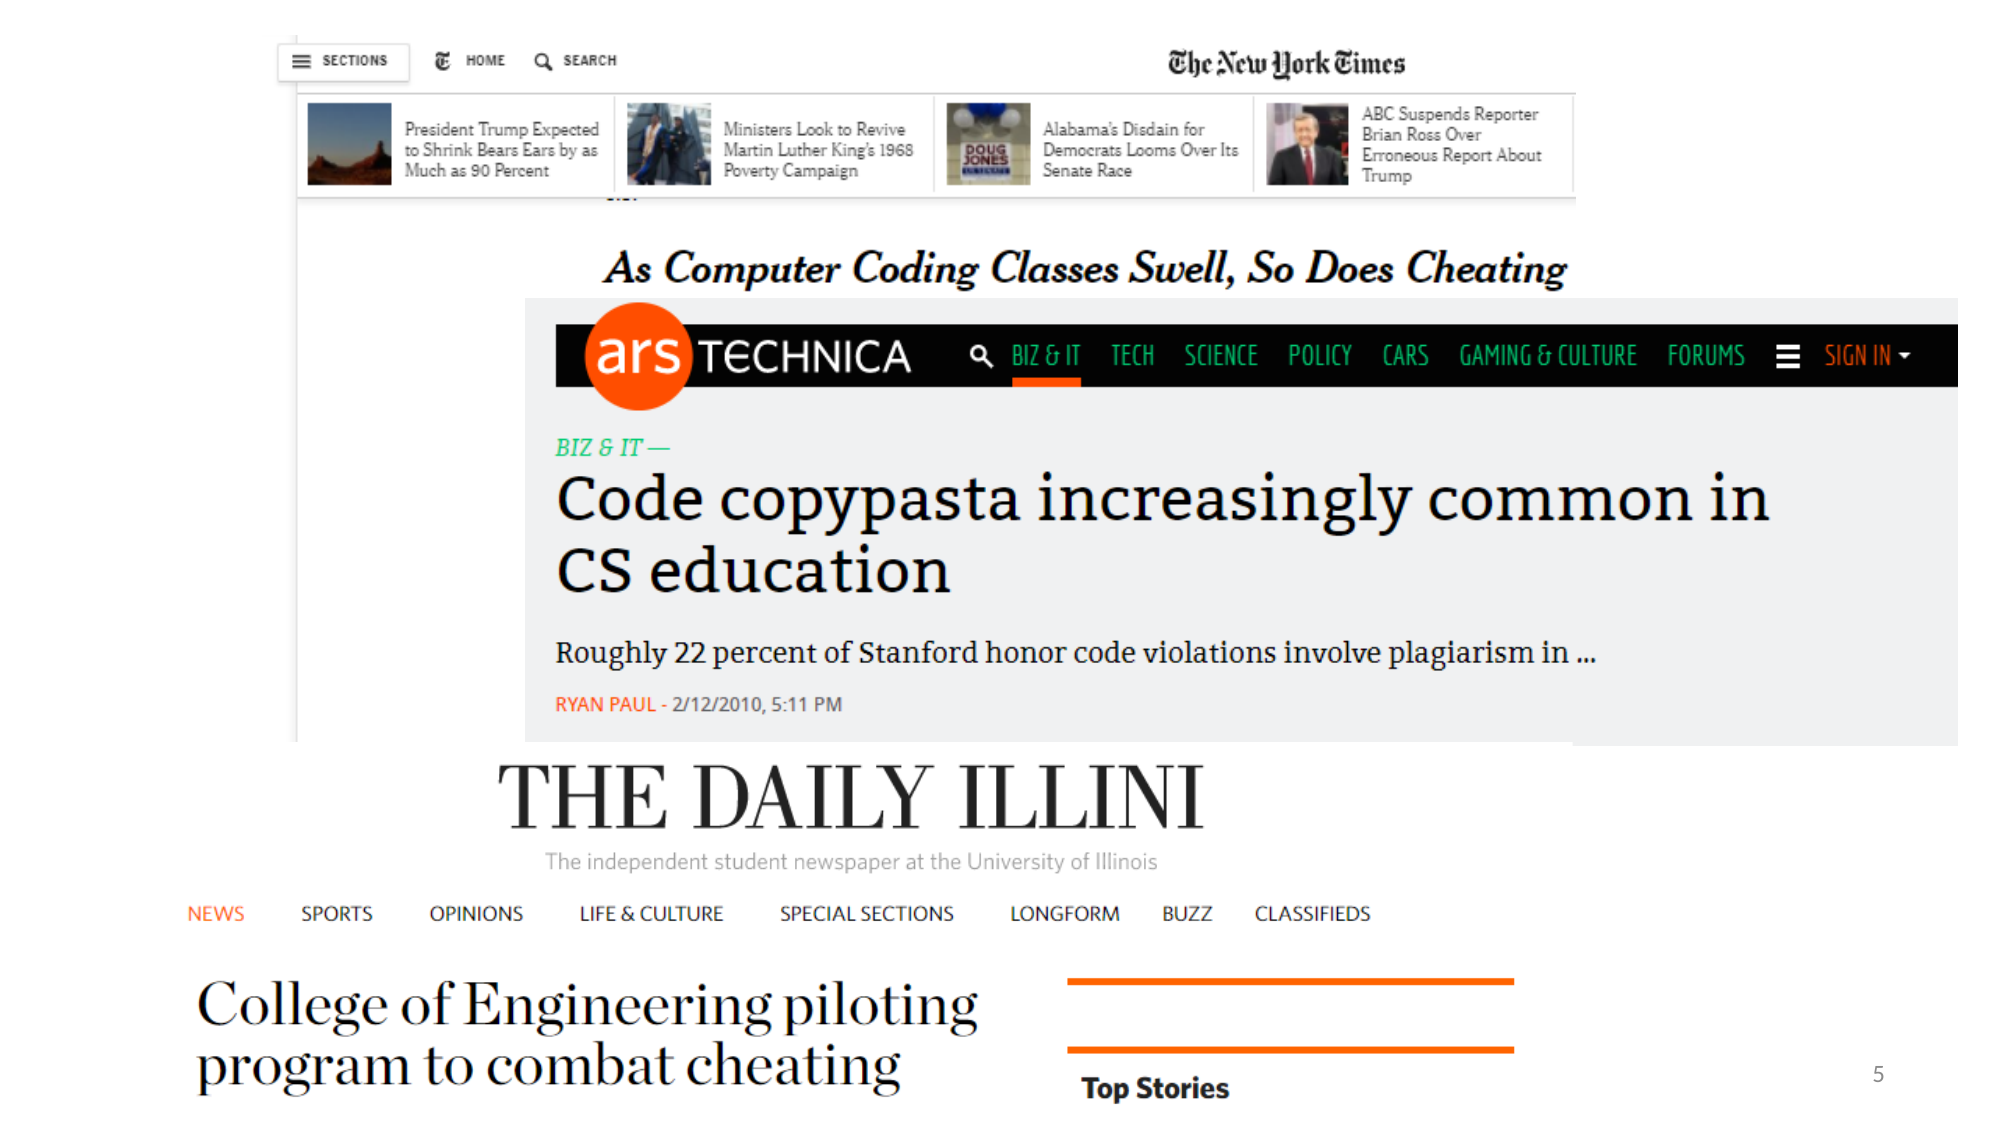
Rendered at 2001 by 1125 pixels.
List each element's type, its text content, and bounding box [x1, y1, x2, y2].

picture [162, 35, 1958, 1125]
slide_number 5 [1578, 1042, 1900, 1103]
